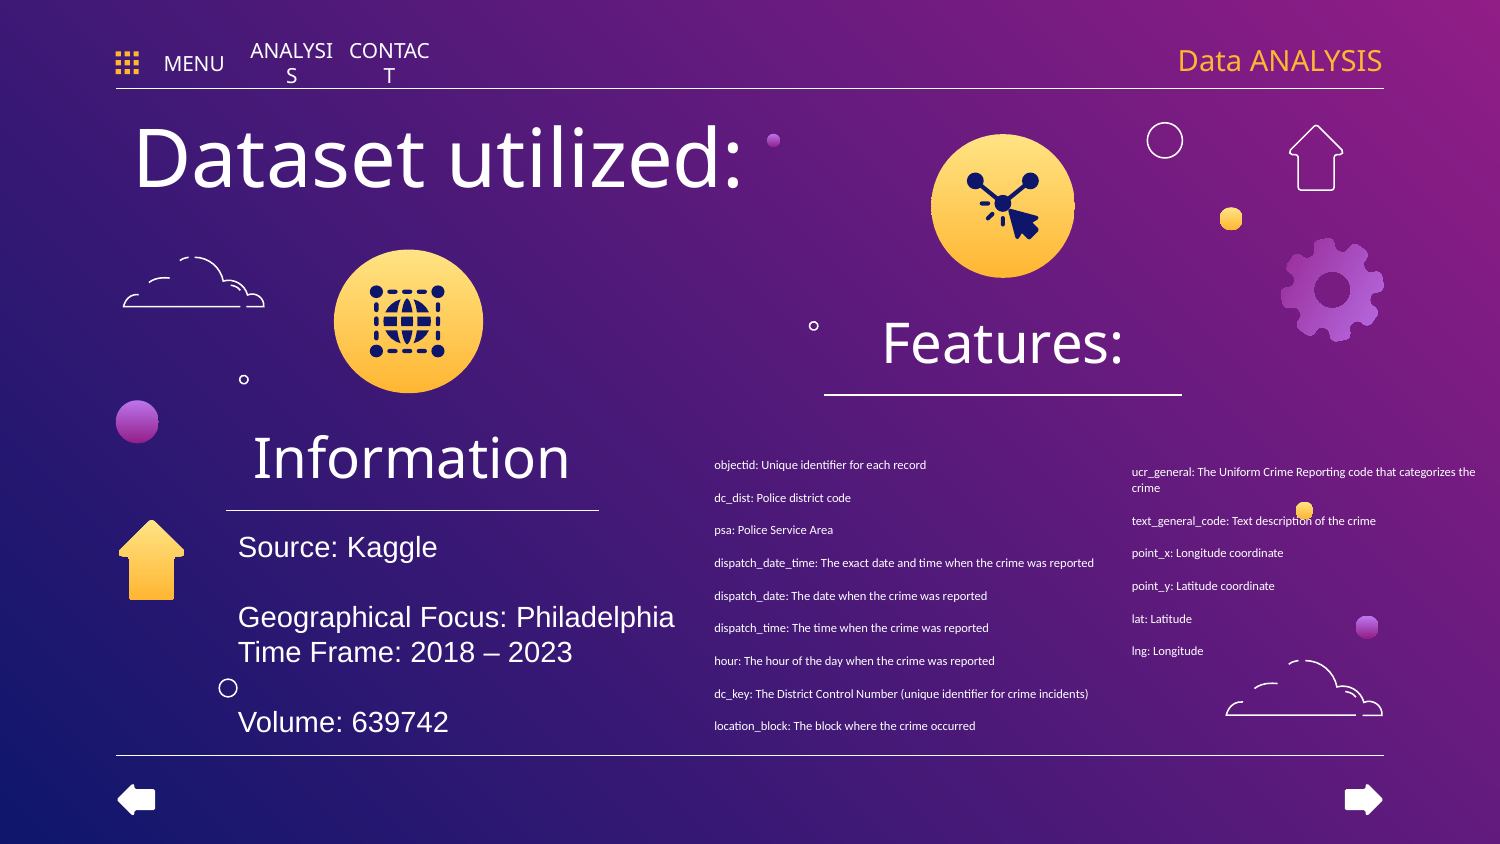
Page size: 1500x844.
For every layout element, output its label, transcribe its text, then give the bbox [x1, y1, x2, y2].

title Information [222, 407, 603, 481]
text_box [369, 285, 445, 358]
text_box [109, 45, 145, 81]
text_box [118, 519, 185, 601]
text_box [1219, 207, 1243, 231]
text_box MENU [151, 45, 237, 81]
text_box [1281, 238, 1384, 342]
text_box CONTACT [346, 45, 433, 81]
text_box [333, 249, 484, 394]
title Features: [820, 292, 1186, 365]
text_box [1226, 660, 1384, 716]
text_box ANALYSIS [248, 45, 335, 81]
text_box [123, 257, 265, 307]
text_box [1289, 125, 1343, 191]
text_box [115, 400, 159, 444]
text_box [931, 134, 1075, 278]
subtitle Source: Kaggle Geographical Focus: Philadelphia Time Frame: 2018 – 2023 Volume: 639742 [222, 513, 699, 642]
title Dataset utilized: [117, 90, 1383, 191]
text_box [1344, 784, 1383, 816]
text_box ucr_general: The Uniform Crime Reporting code that categorizes the crime text_general_code: Text description of the crime point_x: Longitude coordinate point_y: Latitude coordinate lat: Latitude lng: Longitude [1146, 455, 1500, 666]
text_box objectid: Unique identifier for each record dc_dist: Police district code psa: Police Service Area dispatch_date_time: The exact date and time when the crime was reported dispatch_date: The date when the crime was reported dispatch_time: The time when the crime was reported hour: The hour of the day when the crime was reported dc_key: The District Control Number (unique identifier for crime incidents) location_block: The block where the crime occurred [699, 448, 1146, 741]
text_box [117, 784, 156, 816]
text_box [115, 50, 139, 75]
text_box Data ANALYSIS [1158, 34, 1383, 85]
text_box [966, 172, 1040, 240]
text_box [766, 133, 781, 148]
